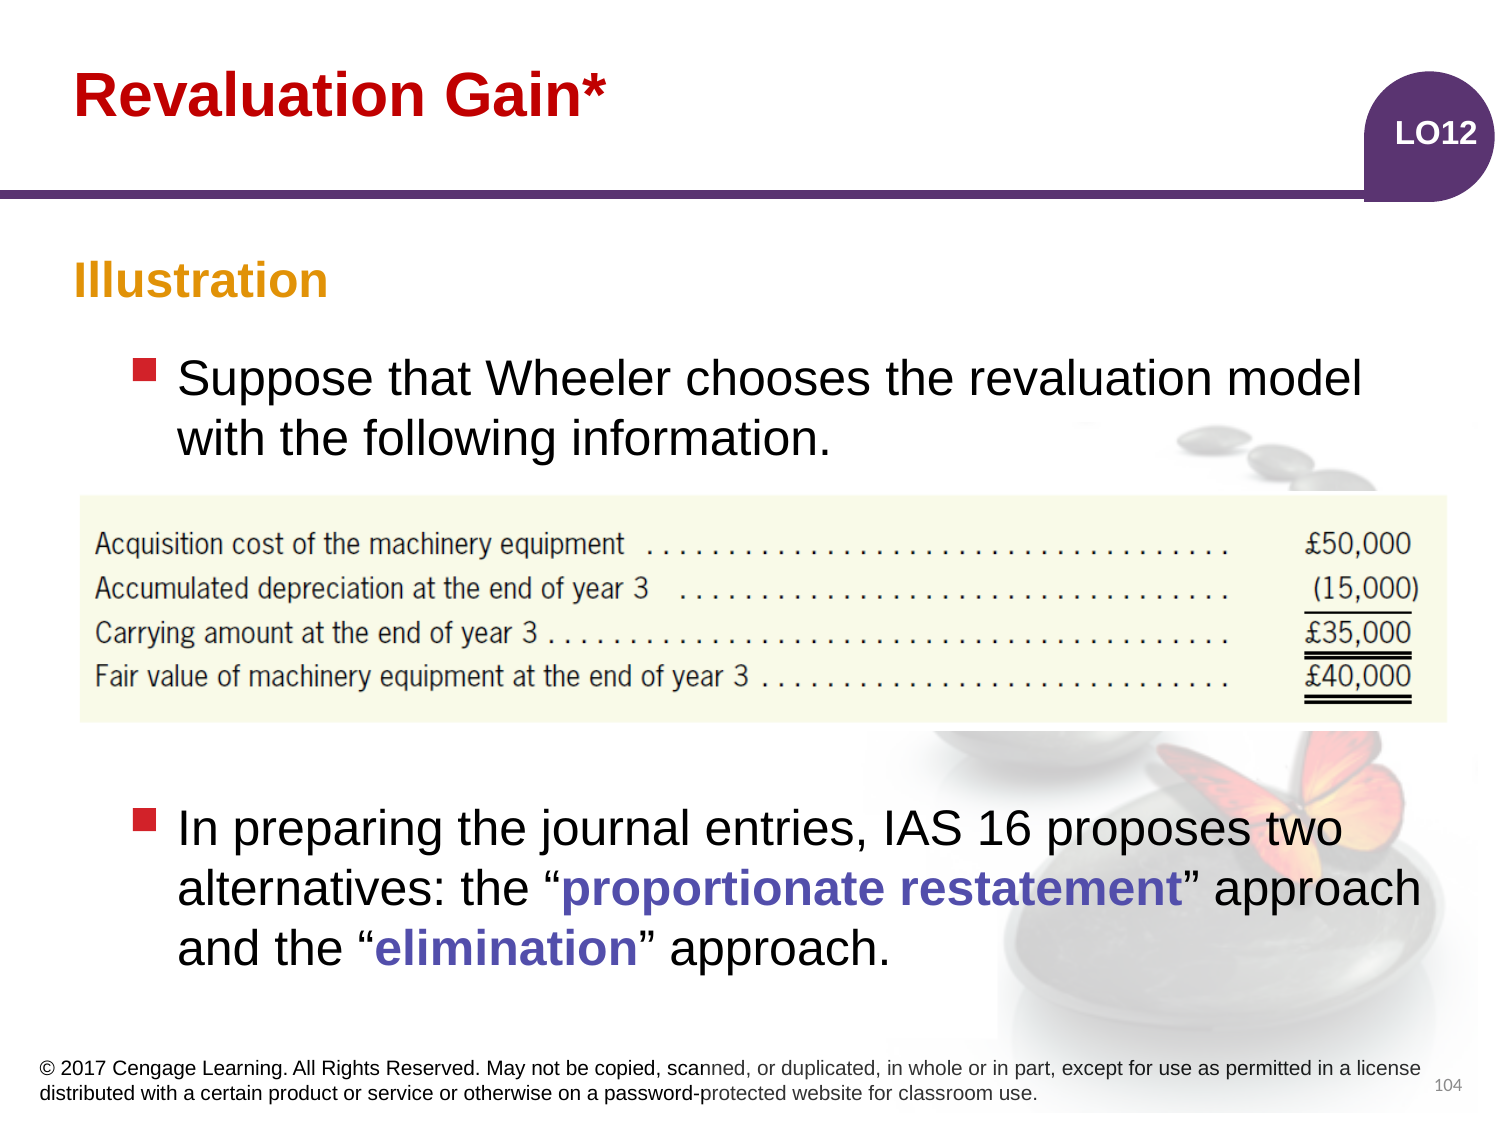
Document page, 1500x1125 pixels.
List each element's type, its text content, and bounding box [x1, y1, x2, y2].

picture [792, 1089, 807, 1100]
picture [875, 1089, 885, 1100]
picture [936, 1064, 946, 1075]
picture [969, 1064, 979, 1075]
picture [793, 1064, 802, 1075]
picture [852, 1089, 862, 1100]
picture [734, 1060, 743, 1075]
picture [998, 1064, 1007, 1075]
picture [831, 1089, 840, 1100]
picture [704, 1064, 709, 1075]
picture [1084, 1064, 1093, 1075]
picture [846, 1062, 852, 1075]
picture [845, 1087, 851, 1100]
picture [758, 1064, 768, 1075]
picture [946, 1089, 952, 1100]
picture [936, 1089, 945, 1100]
picture [757, 1087, 763, 1100]
picture [914, 1089, 934, 1100]
picture [980, 1064, 986, 1075]
picture [782, 1060, 791, 1075]
picture [764, 1089, 774, 1100]
picture [1062, 1064, 1072, 1075]
picture [1128, 1060, 1134, 1075]
picture [868, 1085, 874, 1100]
picture [1117, 1062, 1123, 1075]
picture [73, 491, 1455, 731]
picture [712, 1064, 721, 1075]
picture [1038, 1062, 1050, 1075]
picture [1011, 1089, 1020, 1100]
picture [730, 1087, 736, 1100]
picture [853, 1064, 863, 1075]
picture [723, 1064, 733, 1075]
picture [1106, 1064, 1116, 1079]
picture [953, 1089, 963, 1100]
picture [769, 1064, 775, 1075]
picture [952, 1064, 962, 1075]
picture [736, 1089, 746, 1100]
slide_number 104 [1139, 1042, 1478, 1103]
picture [1074, 1064, 1083, 1075]
picture [1026, 1064, 1037, 1075]
picture [1015, 1064, 1025, 1079]
picture [819, 1085, 829, 1100]
picture [924, 1060, 933, 1075]
picture [886, 1089, 892, 1100]
picture [864, 1060, 873, 1075]
picture [892, 1064, 901, 1075]
picture [805, 1064, 815, 1079]
picture [899, 1089, 908, 1100]
picture [776, 1085, 785, 1100]
picture [808, 1089, 818, 1100]
picture [1021, 1089, 1031, 1100]
picture [1095, 1064, 1105, 1075]
picture [965, 1089, 975, 1100]
picture [825, 1064, 834, 1075]
picture [1135, 1064, 1139, 1075]
text_box LO12 [1379, 103, 1493, 159]
picture [719, 1089, 729, 1100]
picture [712, 1089, 718, 1100]
picture [836, 1064, 847, 1075]
list Illustration Suppose that Wheeler chooses the revaluation model with the following information. In preparing the journal entries, IAS 16 proposes two alternatives: the “proportionate restatement” approach and the “elimination” approach. [58, 240, 1439, 1014]
picture [704, 1089, 711, 1100]
picture [999, 1089, 1008, 1100]
picture [748, 1089, 757, 1100]
title Revaluation Gain* [58, 40, 1365, 152]
picture [908, 1064, 923, 1075]
picture [976, 1089, 991, 1100]
